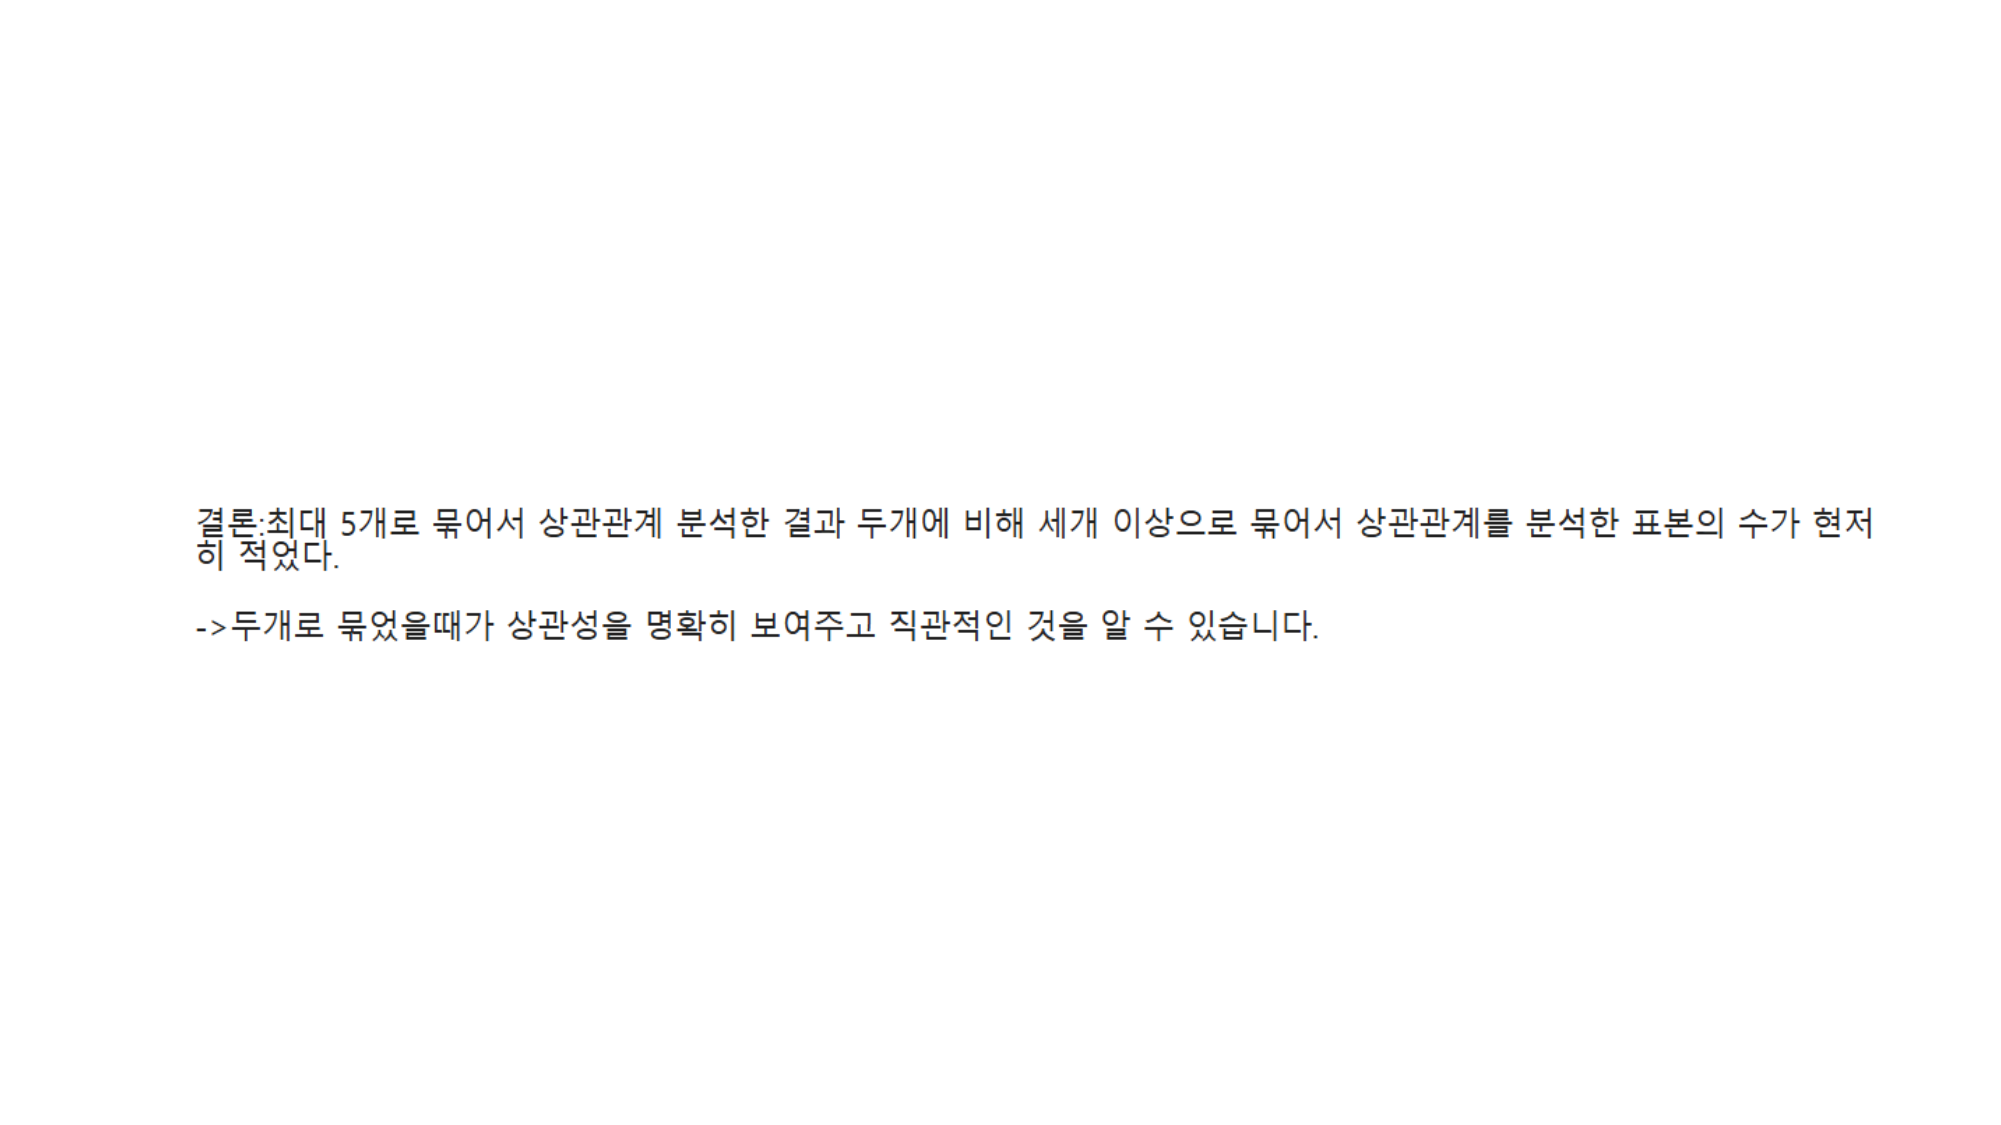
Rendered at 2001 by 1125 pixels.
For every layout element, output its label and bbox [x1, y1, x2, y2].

list [164, 485, 1892, 668]
